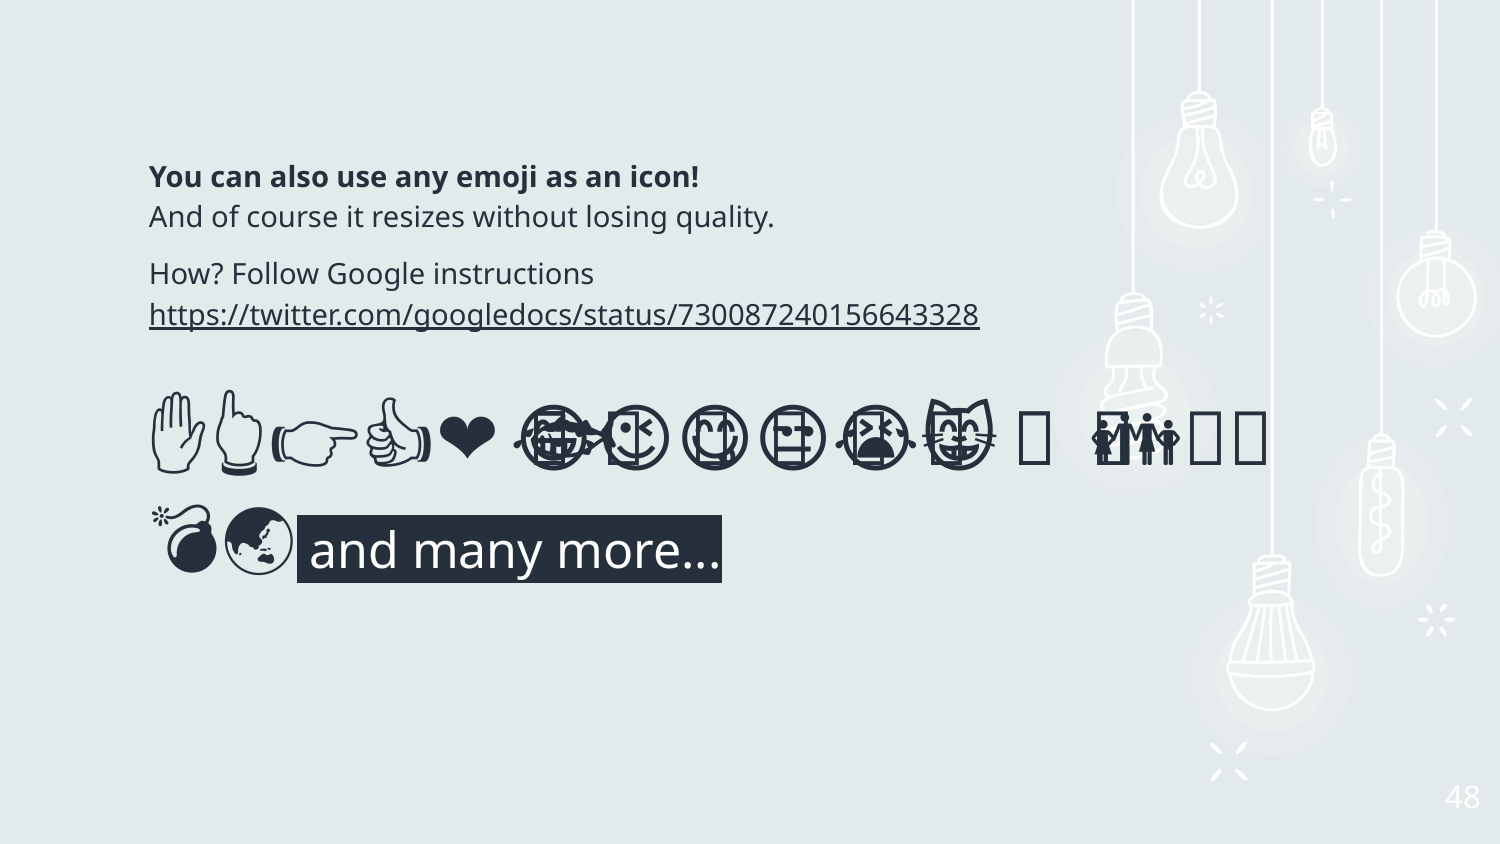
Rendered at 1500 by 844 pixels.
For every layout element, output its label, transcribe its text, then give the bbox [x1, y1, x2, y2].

text_box ✋👆👉👍👤👦👧👨👩👪💃🏃💑❤😂😉😋😒😭👶😸🐟🍒🍔💣📌📖🔨🎃🎈🎨🏈🏰🌏🔌🔑 and many more... [148, 376, 1351, 701]
list You can also use any emoji as an icon! And of course it resizes without losing quality. How? Follow Google instructions https://twitter.com/googledocs/status/730087240156643328 [148, 153, 1351, 342]
slide_number 48 [1426, 766, 1482, 832]
